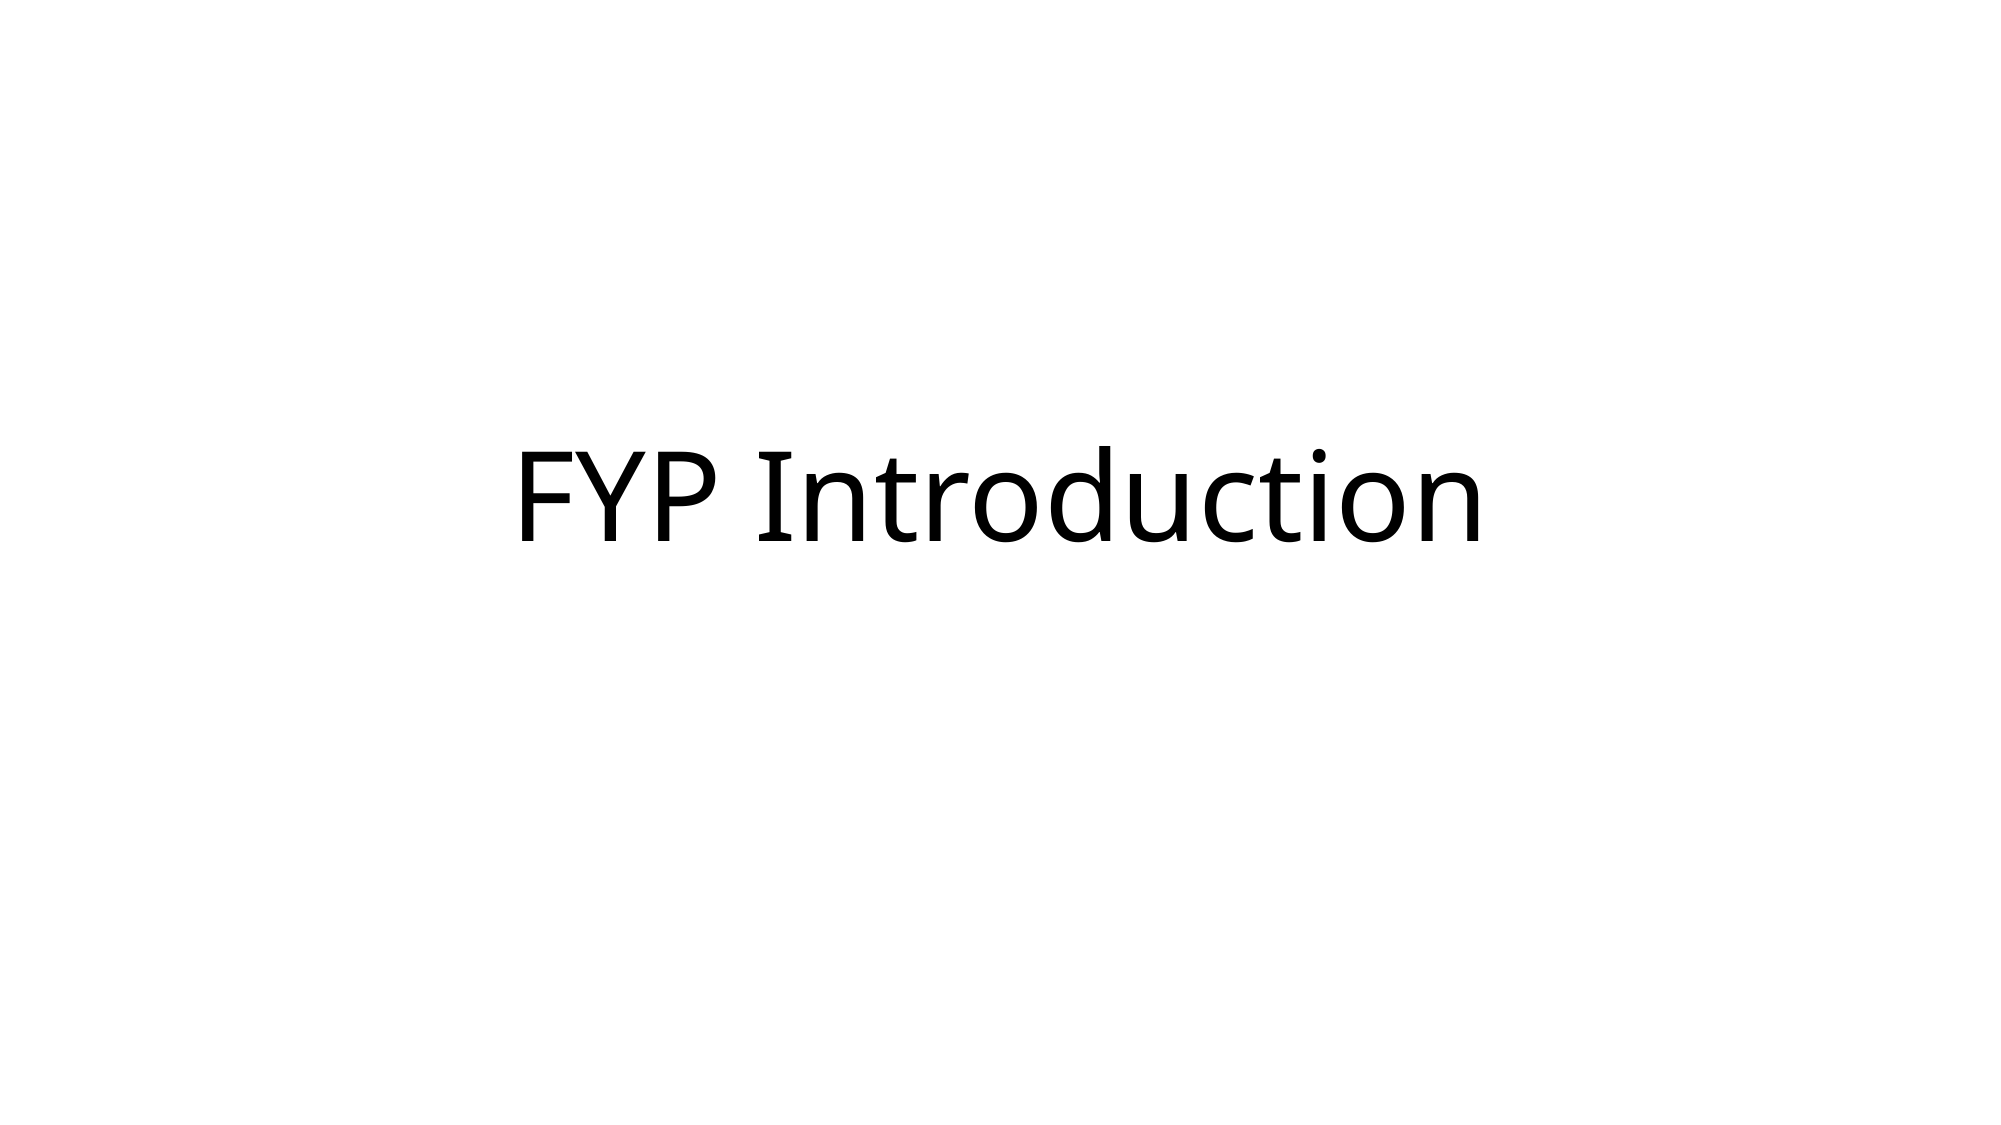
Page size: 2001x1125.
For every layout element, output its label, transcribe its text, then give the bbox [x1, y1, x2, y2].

title FYP Introduction [249, 184, 1750, 576]
